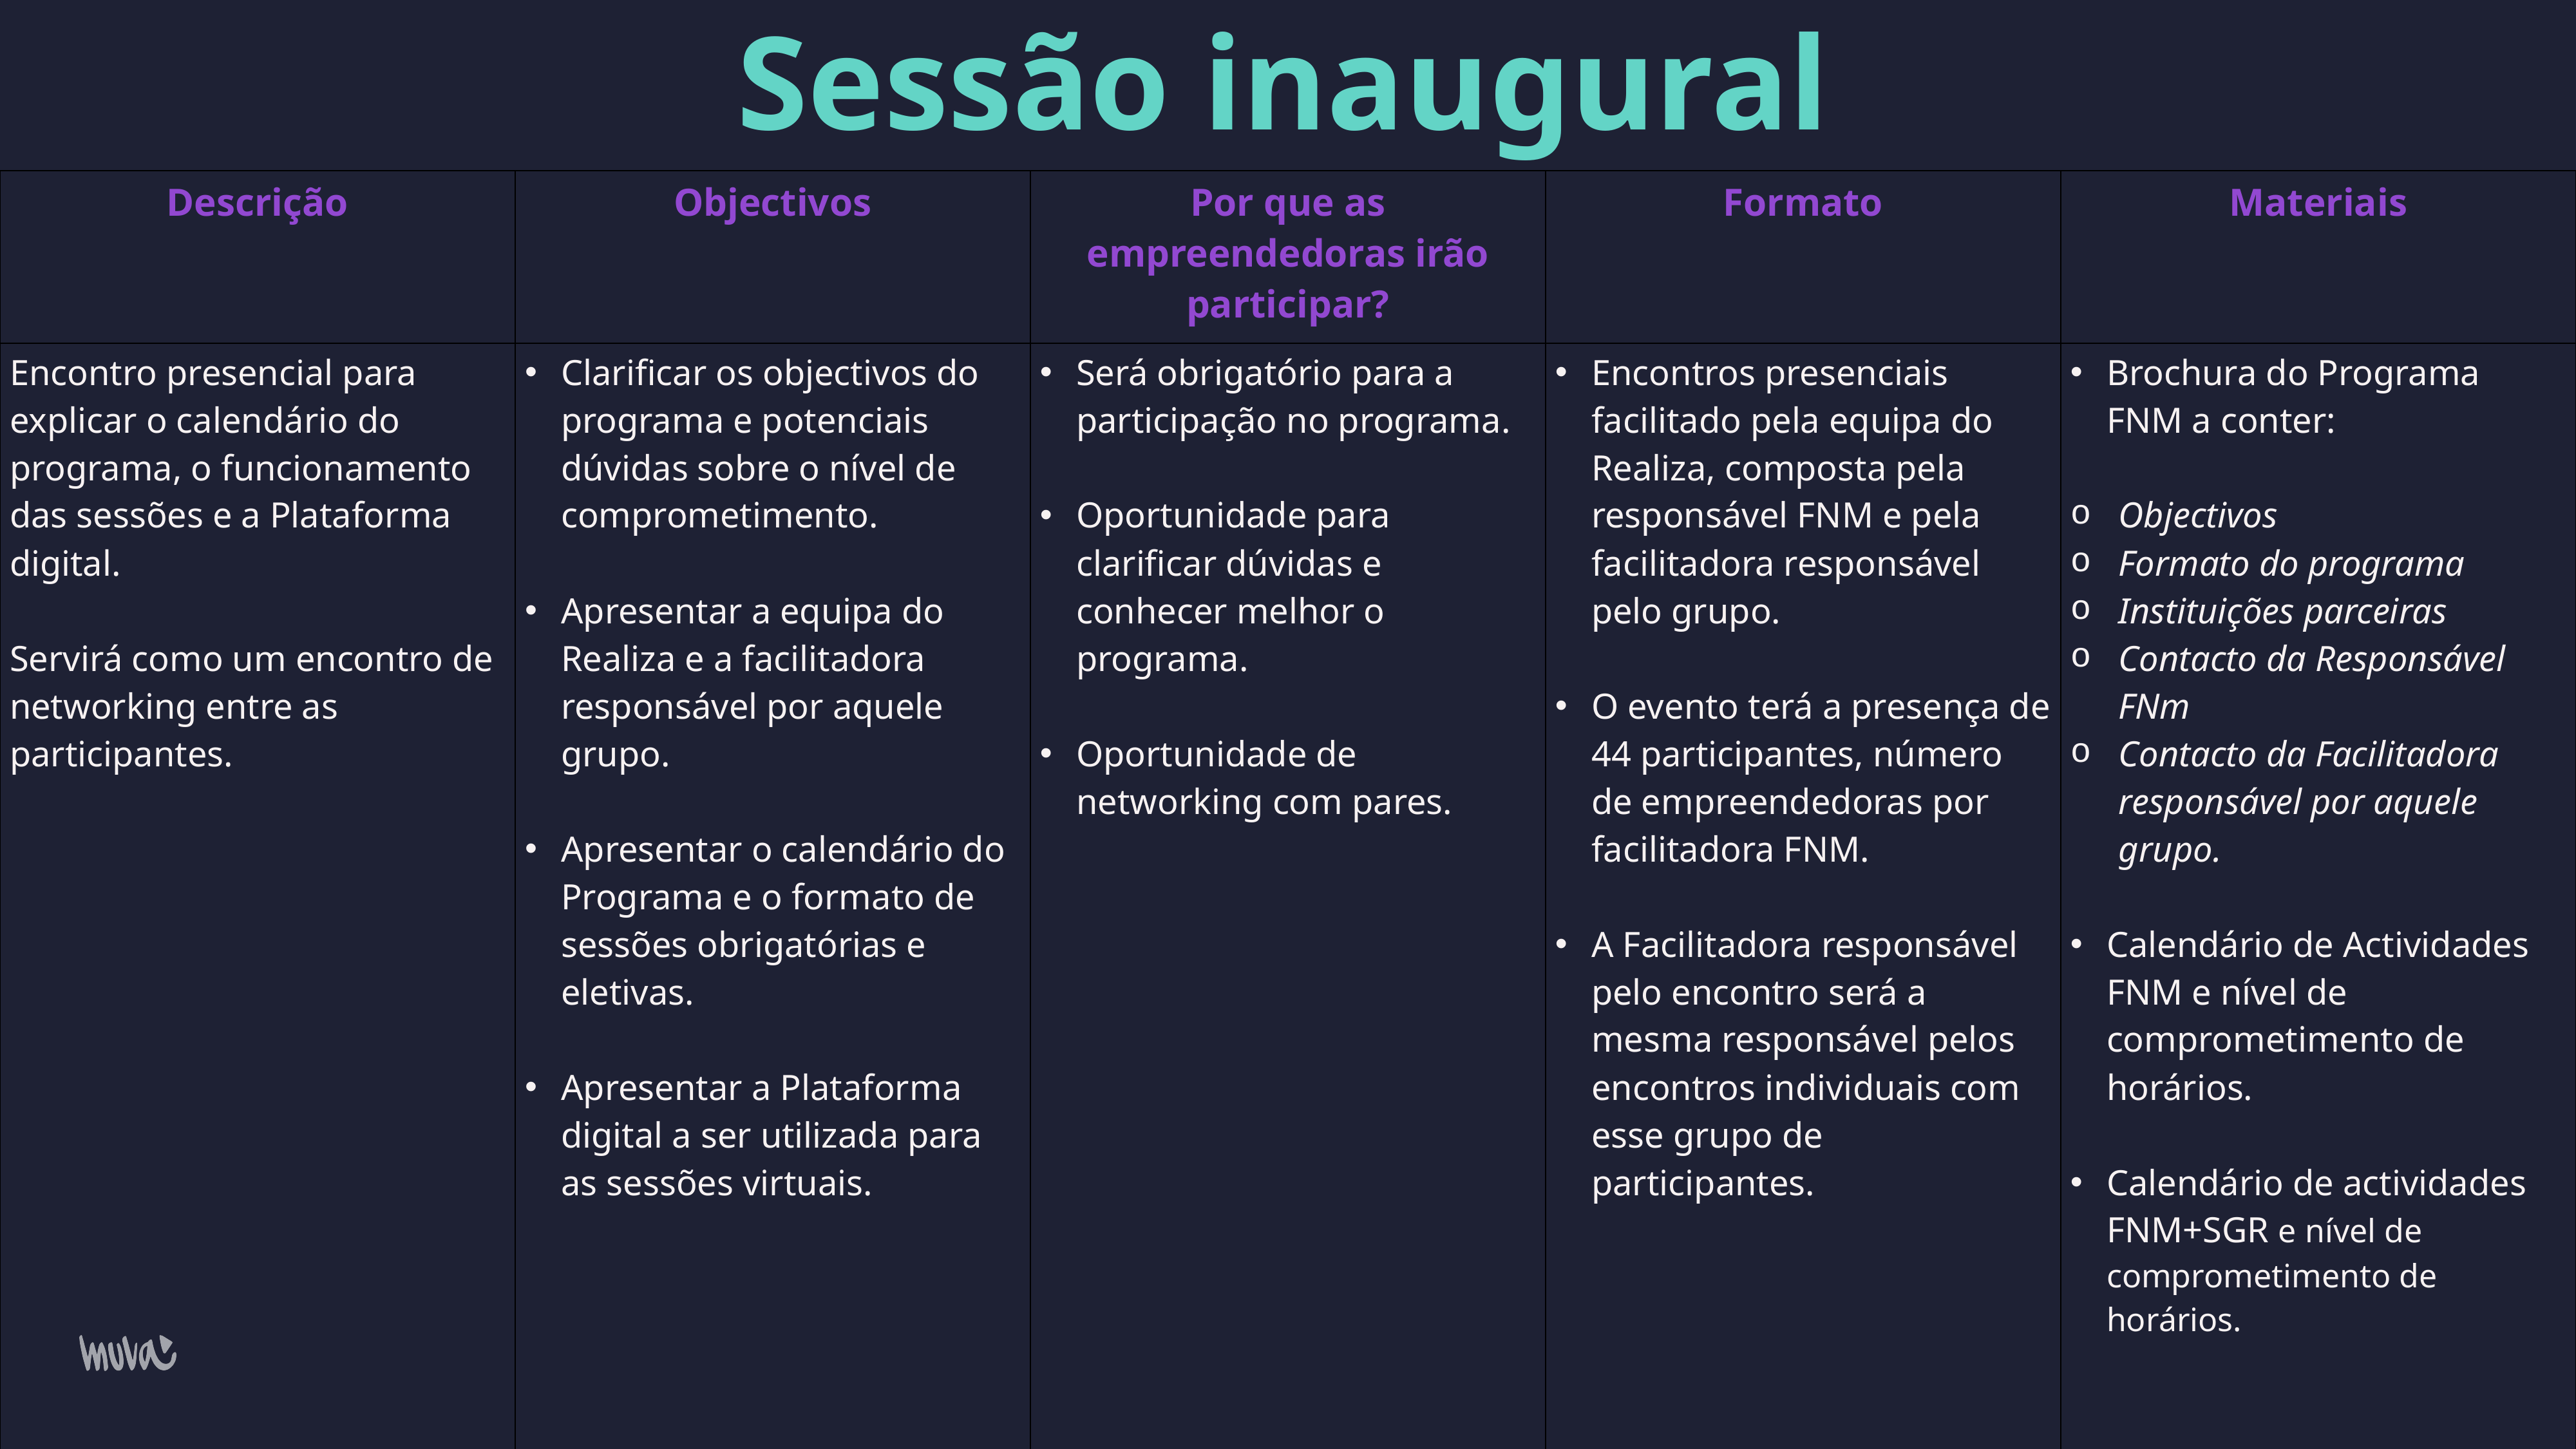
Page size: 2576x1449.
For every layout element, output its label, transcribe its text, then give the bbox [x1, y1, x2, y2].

table_cell Brochura do Programa FNM a conter: Objectivos Formato do programa Instituições parceiras Contacto da Responsável FNm Contacto da Facilitadora responsável por aquele grupo. Calendário de Actividades FNM e nível de comprometimento de horários. Calendário de actividades FNM+SGR e nível de comprometimento de horários. [2061, 344, 2575, 1449]
table_header Objectivos [516, 171, 1030, 343]
table_header Formato [1546, 171, 2060, 343]
title Sessão inaugural [173, 23, 2393, 135]
table_cell Encontro presencial para explicar o calendário do programa, o funcionamento das sessões e a Plataforma digital. Servirá como um encontro de networking entre as participantes. [1, 344, 515, 1449]
table_cell Encontros presenciais facilitado pela equipa do Realiza, composta pela responsável FNM e pela facilitadora responsável pelo grupo. O evento terá a presença de 44 participantes, número de empreendedoras por facilitadora FNM. A Facilitadora responsável pelo encontro será a mesma responsável pelos encontros individuais com esse grupo de participantes. [1546, 344, 2060, 1449]
table_cell Será obrigatório para a participação no programa. Oportunidade para clarificar dúvidas e conhecer melhor o programa. Oportunidade de networking com pares. [1031, 344, 1545, 1449]
table_header Descrição [1, 171, 515, 343]
table_header Materiais [2061, 171, 2575, 343]
table_cell Clarificar os objectivos do programa e potenciais dúvidas sobre o nível de comprometimento. Apresentar a equipa do Realiza e a facilitadora responsável por aquele grupo. Apresentar o calendário do Programa e o formato de sessões obrigatórias e eletivas. Apresentar a Plataforma digital a ser utilizada para as sessões virtuais. [516, 344, 1030, 1449]
table_header Por que as empreendedoras irão participar? [1031, 171, 1545, 343]
